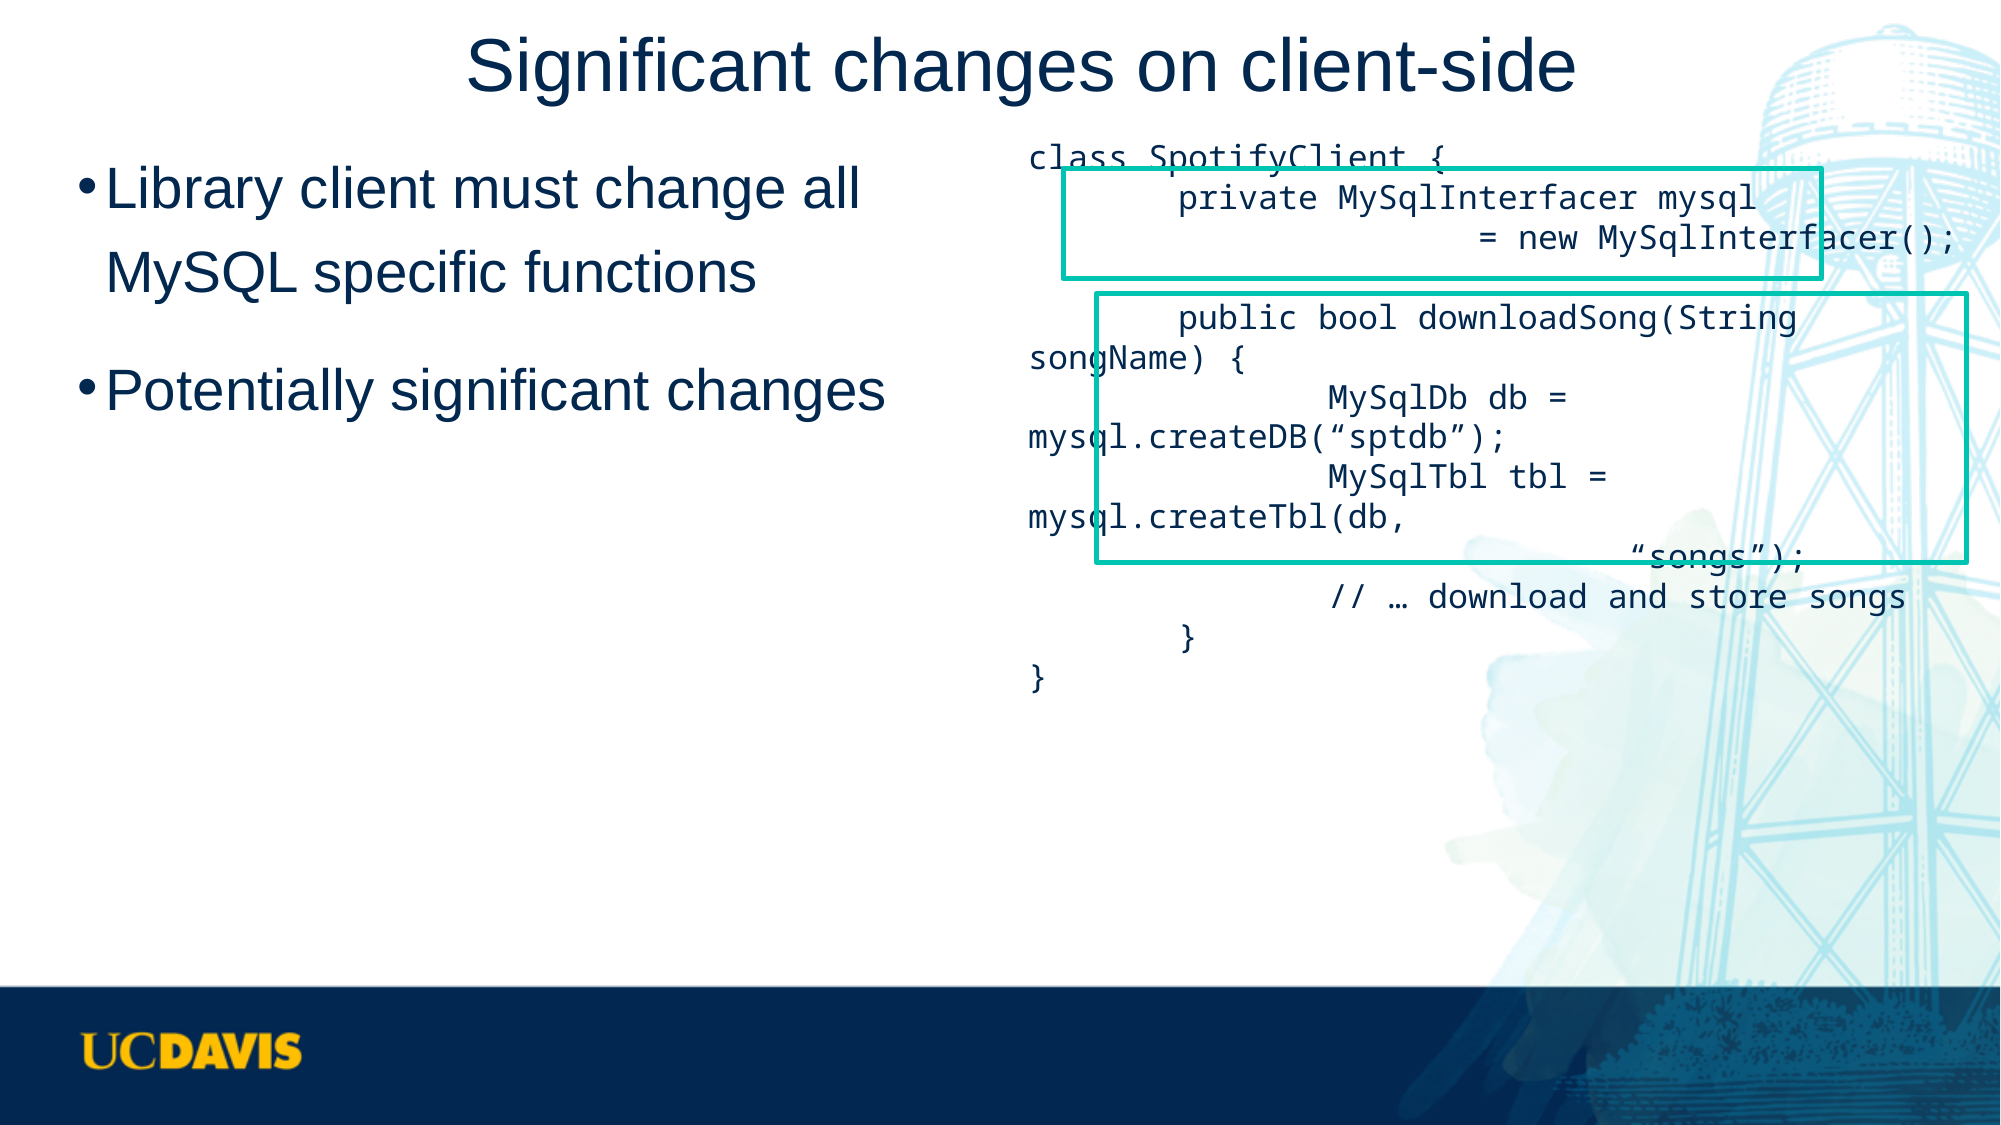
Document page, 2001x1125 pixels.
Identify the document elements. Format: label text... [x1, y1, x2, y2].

list Library client must change all MySQL specific functions Potentially significant changes [62, 128, 987, 957]
text_box [1063, 168, 1822, 279]
title Significant changes on client-side [0, 0, 2000, 115]
text_box [1096, 293, 1967, 563]
list class SpotifyClient { private MySqlInterfacer mysql = new MySqlInterfacer(); public bool downloadSong(String songName) { MySqlDb db = mysql.createDB(“sptdb”); MySqlTbl tbl = mysql.createTbl(db, “songs”); // … download and store songs } } [1013, 128, 2000, 957]
picture [0, 0, 2001, 1125]
